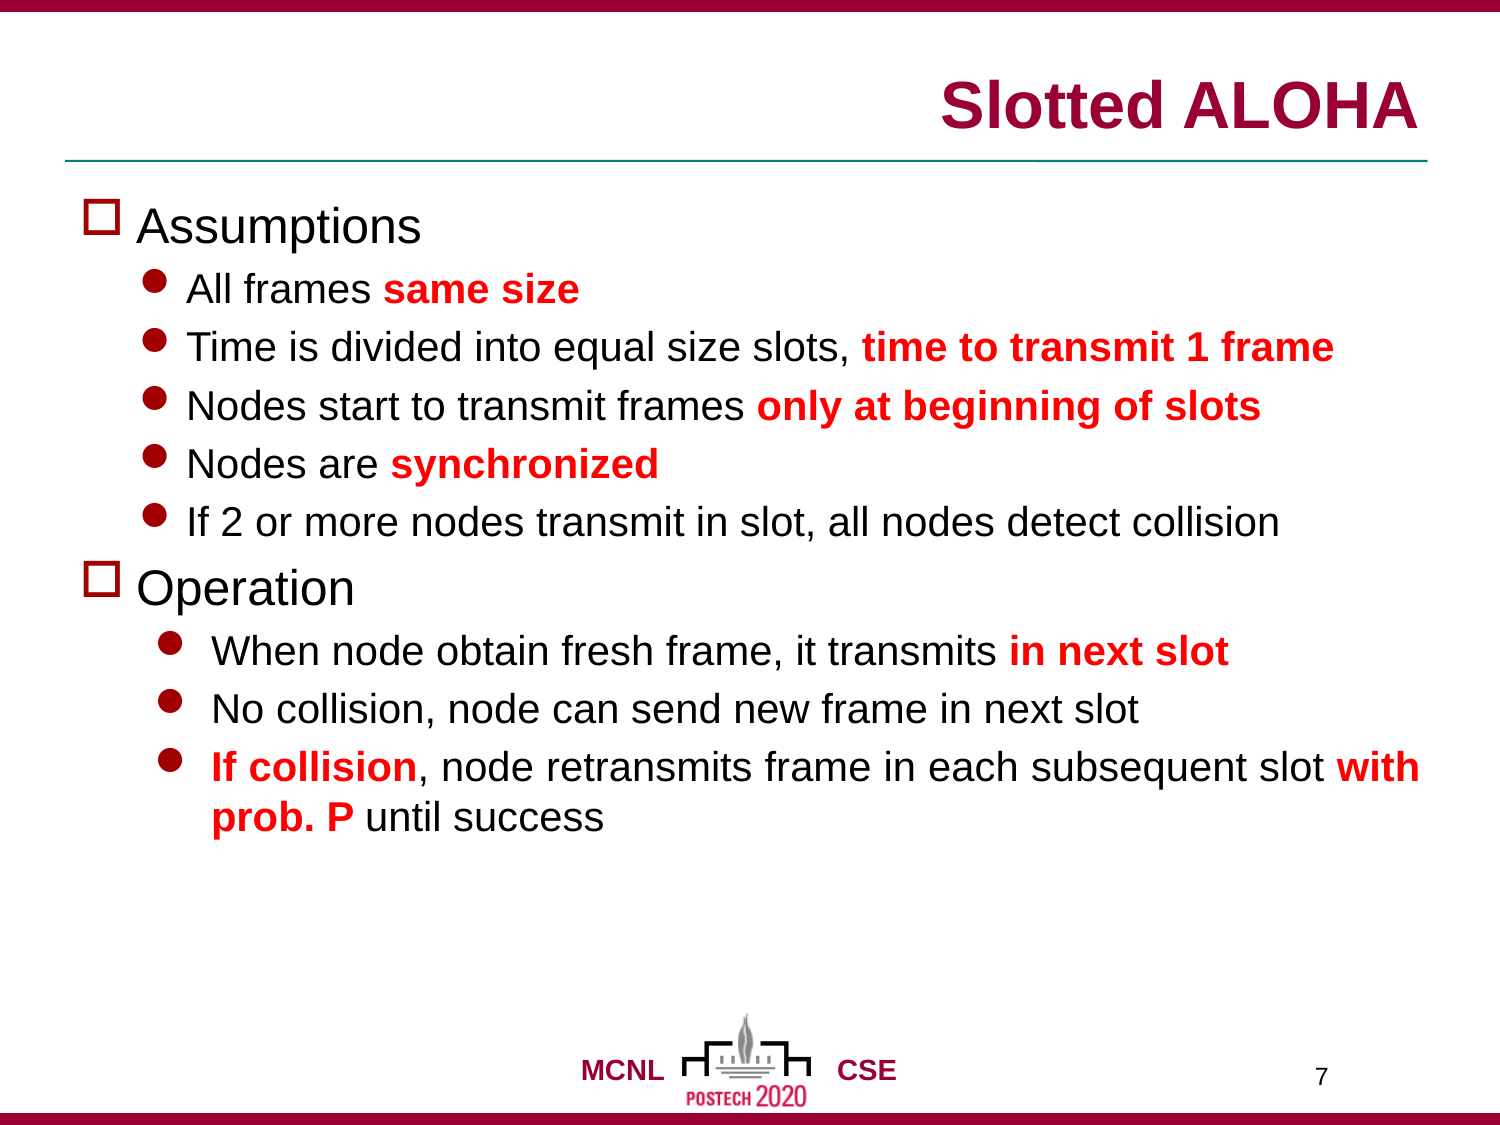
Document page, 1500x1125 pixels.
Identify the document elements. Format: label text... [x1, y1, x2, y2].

picture [672, 1012, 820, 1111]
title Slotted ALOHA [74, 36, 1436, 150]
text_box Assumptions All frames same size Time is divided into equal size slots, time to transmit 1 frame Nodes start to transmit frames only at beginning of slots Nodes are synchronized If 2 or more nodes transmit in slot, all nodes detect collision Operation When node obtain fresh frame, it transmits in next slot No collision, node can send new frame in next slot If collision, node retransmits frame in each subsequent slot with prob. P until success [64, 186, 1436, 906]
slide_number 7 [1299, 1052, 1425, 1113]
